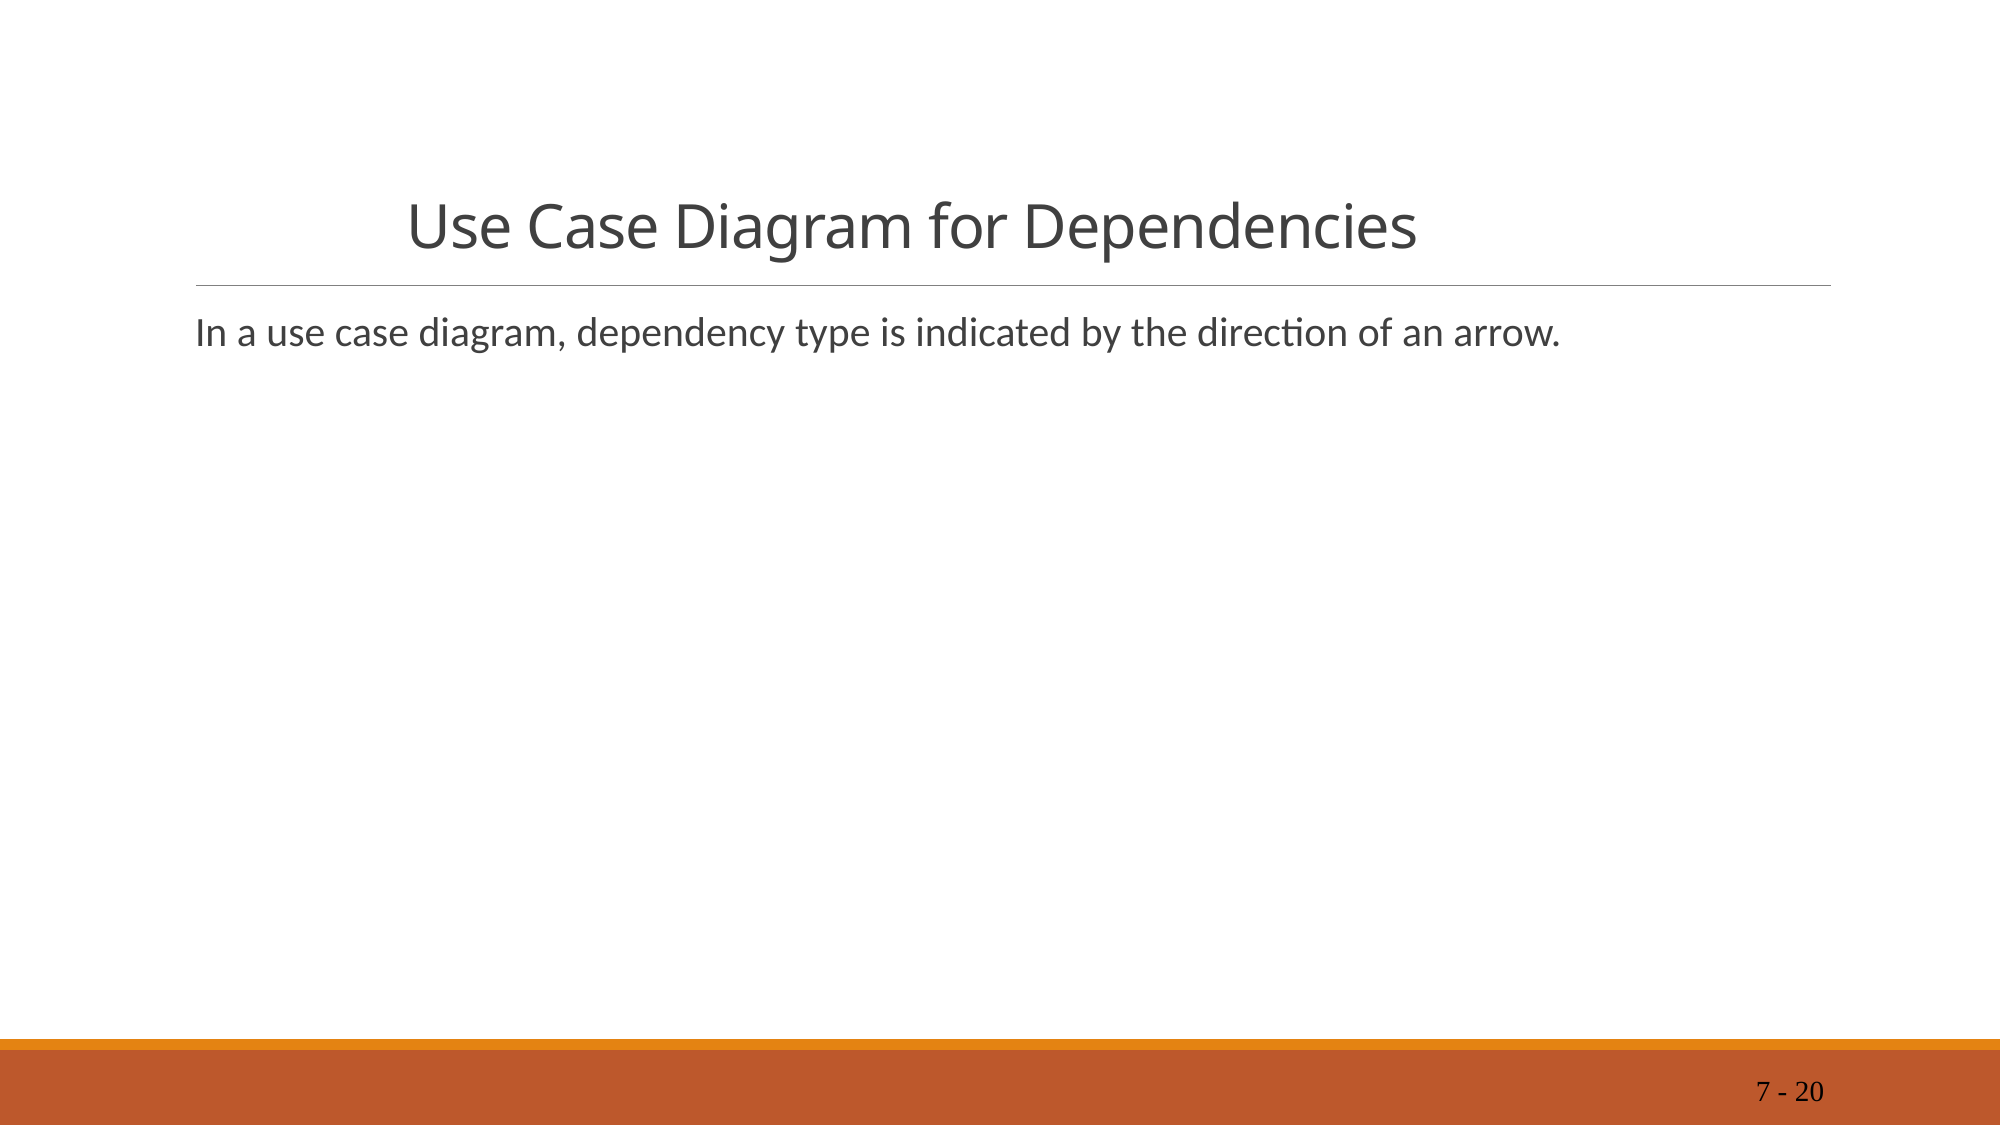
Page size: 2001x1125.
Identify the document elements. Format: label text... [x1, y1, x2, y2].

slide_number 7 - 20 [1624, 1059, 1840, 1120]
title Use Case Diagram for Dependencies [391, 152, 1433, 269]
list In a use case diagram, dependency type is indicated by the direction of an arrow. [180, 302, 1830, 963]
